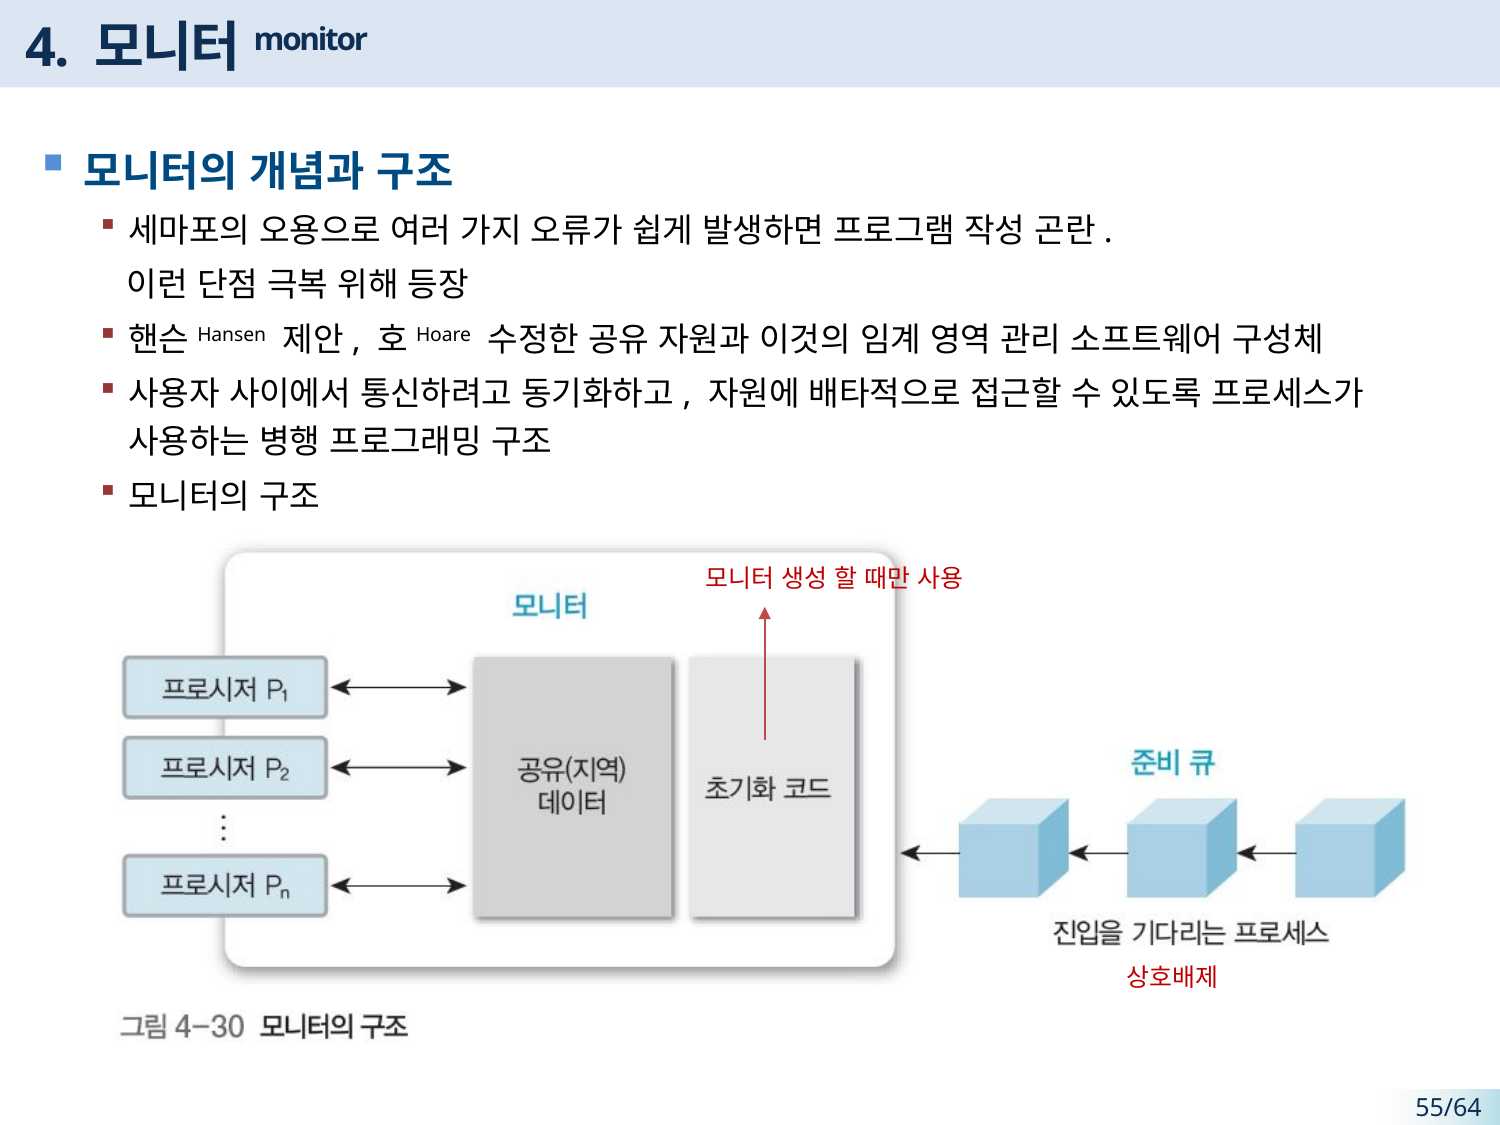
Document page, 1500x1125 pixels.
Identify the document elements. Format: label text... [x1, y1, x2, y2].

title 4. 모니터monitor [10, 5, 1288, 84]
picture [114, 532, 1419, 1050]
list 모니터의 개념과 구조 세마포의 오용으로 여러 가지 오류가 쉽게 발생하면 프로그램 작성 곤란. 이런 단점 극복 위해 등장 핸슨Hansen 제안, 호Hoare 수정한 공유 자원과 이것의 임계 영역 관리 소프트웨어 구성체 사용자 사이에서 통신하려고 동기화하고, 자원에 배타적으로 접근할 수 있도록 프로세스가 사용하는 병행 프로그래밍 구조 모니터의 구조 [10, 126, 1481, 1057]
